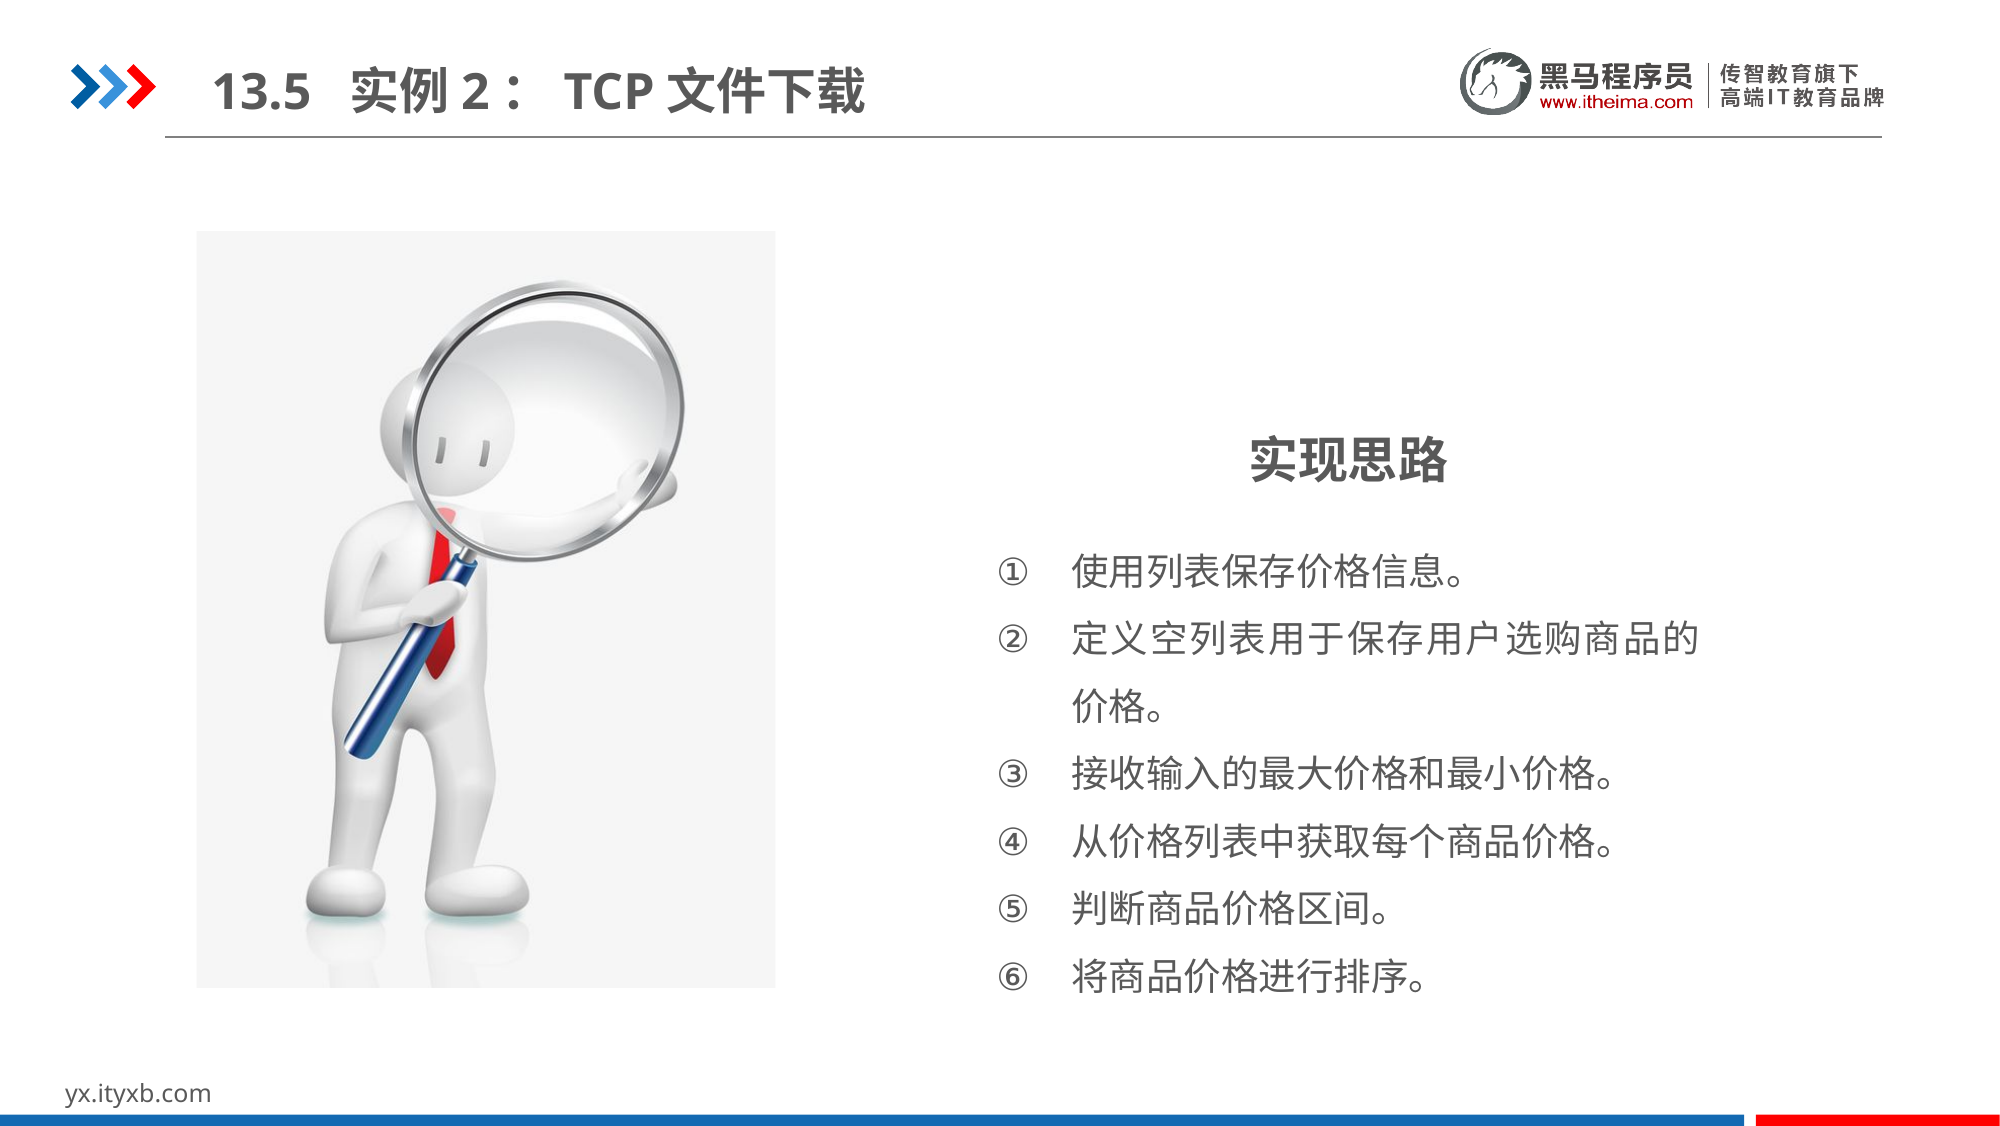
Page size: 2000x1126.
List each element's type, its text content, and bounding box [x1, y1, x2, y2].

picture [1460, 48, 1887, 115]
picture [196, 231, 776, 989]
text_box 实现思路 [1233, 420, 1464, 496]
text_box 使用列表保存价格信息。 定义空列表用于保存用户选购商品的价格。 接收输入的最大价格和最小价格。 从价格列表中获取每个商品价格。 判断商品价格区间。 将商品价格进行排序。 [976, 515, 1721, 1008]
text_box 13.5 实例2：TCP文件下载 [196, 42, 1148, 136]
